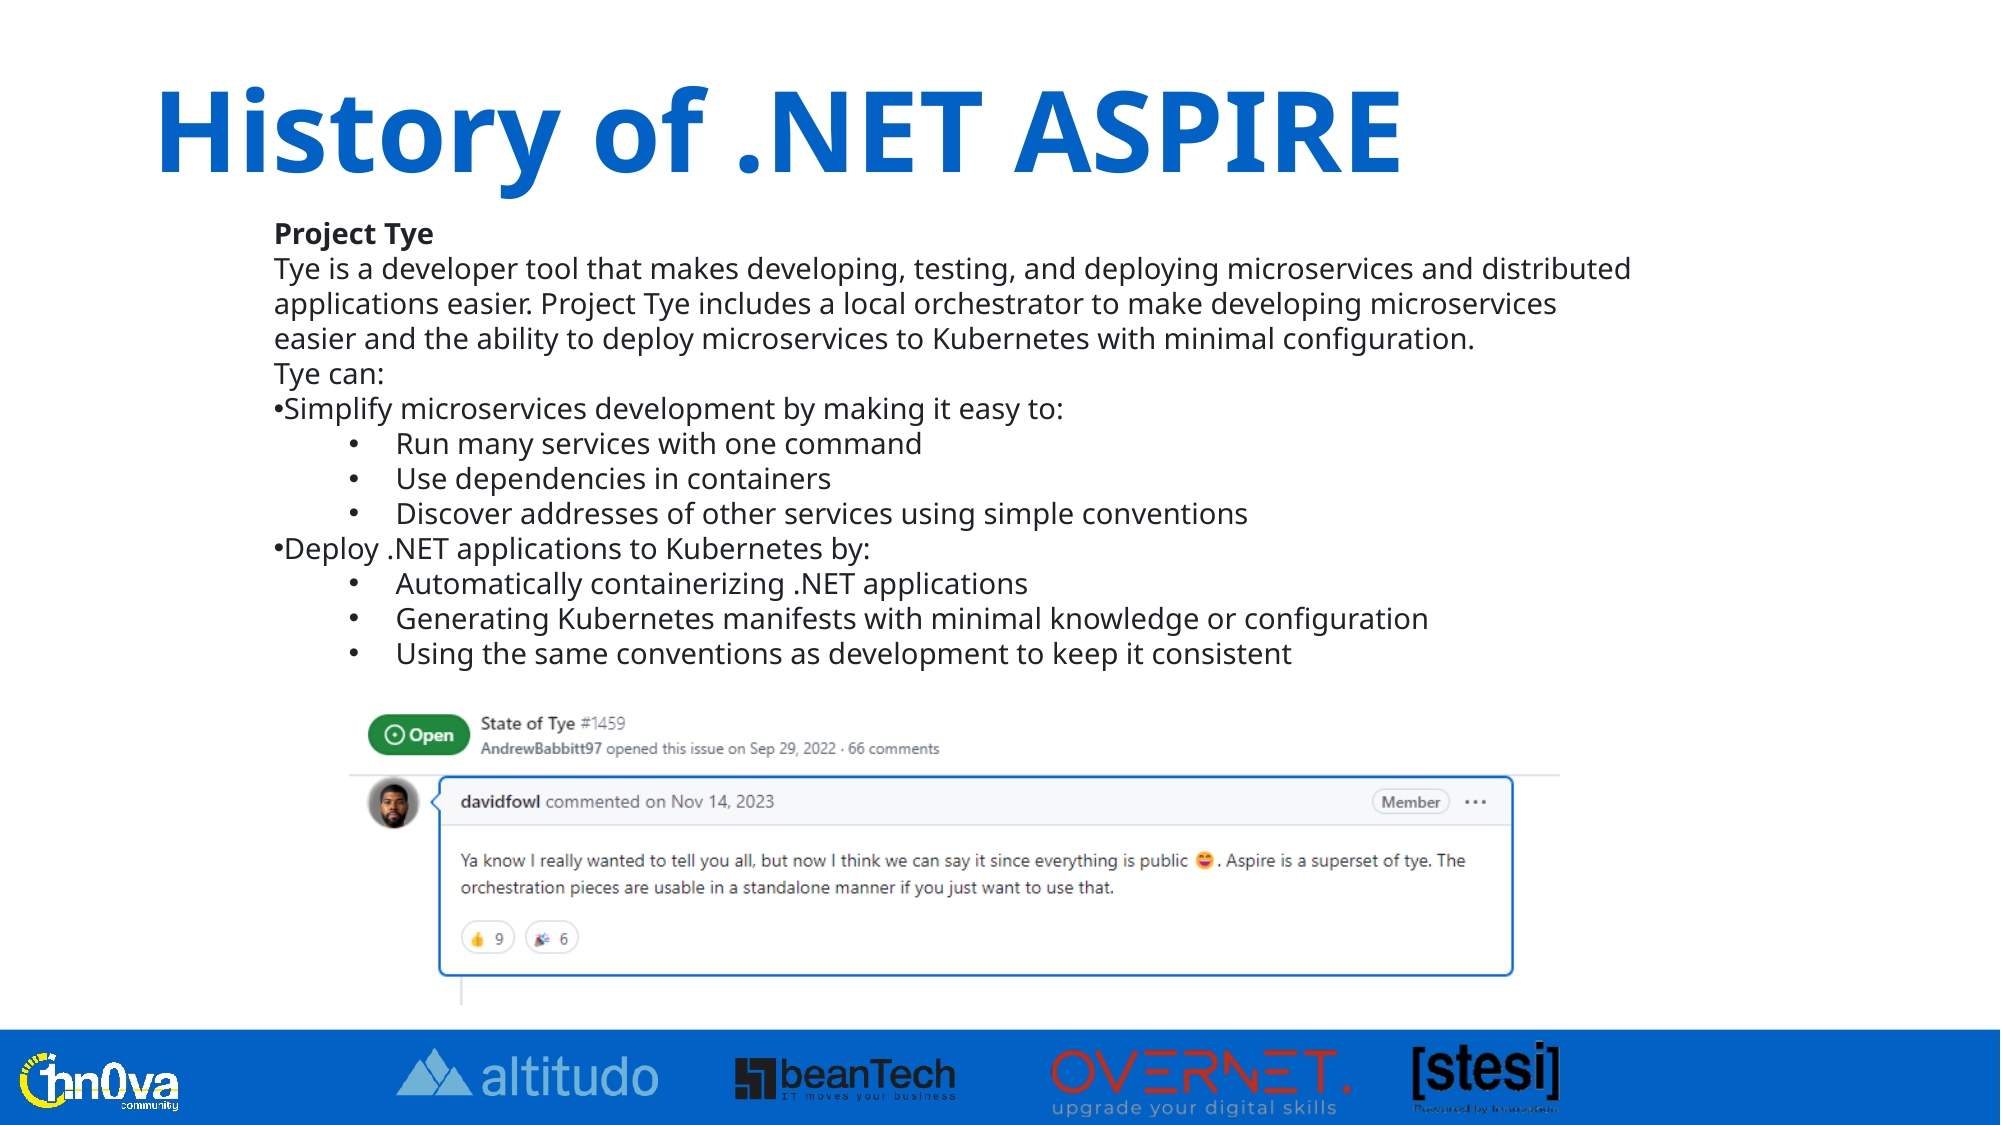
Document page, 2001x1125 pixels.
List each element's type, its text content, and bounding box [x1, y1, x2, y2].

text_box Project Tye Tye is a developer tool that makes developing, testing, and deploying microservices and distributed applications easier. Project Tye includes a local orchestrator to make developing microservices easier and the ability to deploy microservices to Kubernetes with minimal configuration. Tye can: Simplify microservices development by making it easy to: Run many services with one command Use dependencies in containers Discover addresses of other services using simple conventions Deploy .NET applications to Kubernetes by: Automatically containerizing .NET applications Generating Kubernetes manifests with minimal knowledge or configuration Using the same conventions as development to keep it consistent [259, 208, 1650, 678]
picture [379, 1023, 979, 1125]
picture [349, 699, 1560, 1005]
title History of .NET ASPIRE [137, 27, 1863, 245]
picture [16, 1046, 182, 1115]
picture [1034, 1020, 1579, 1125]
